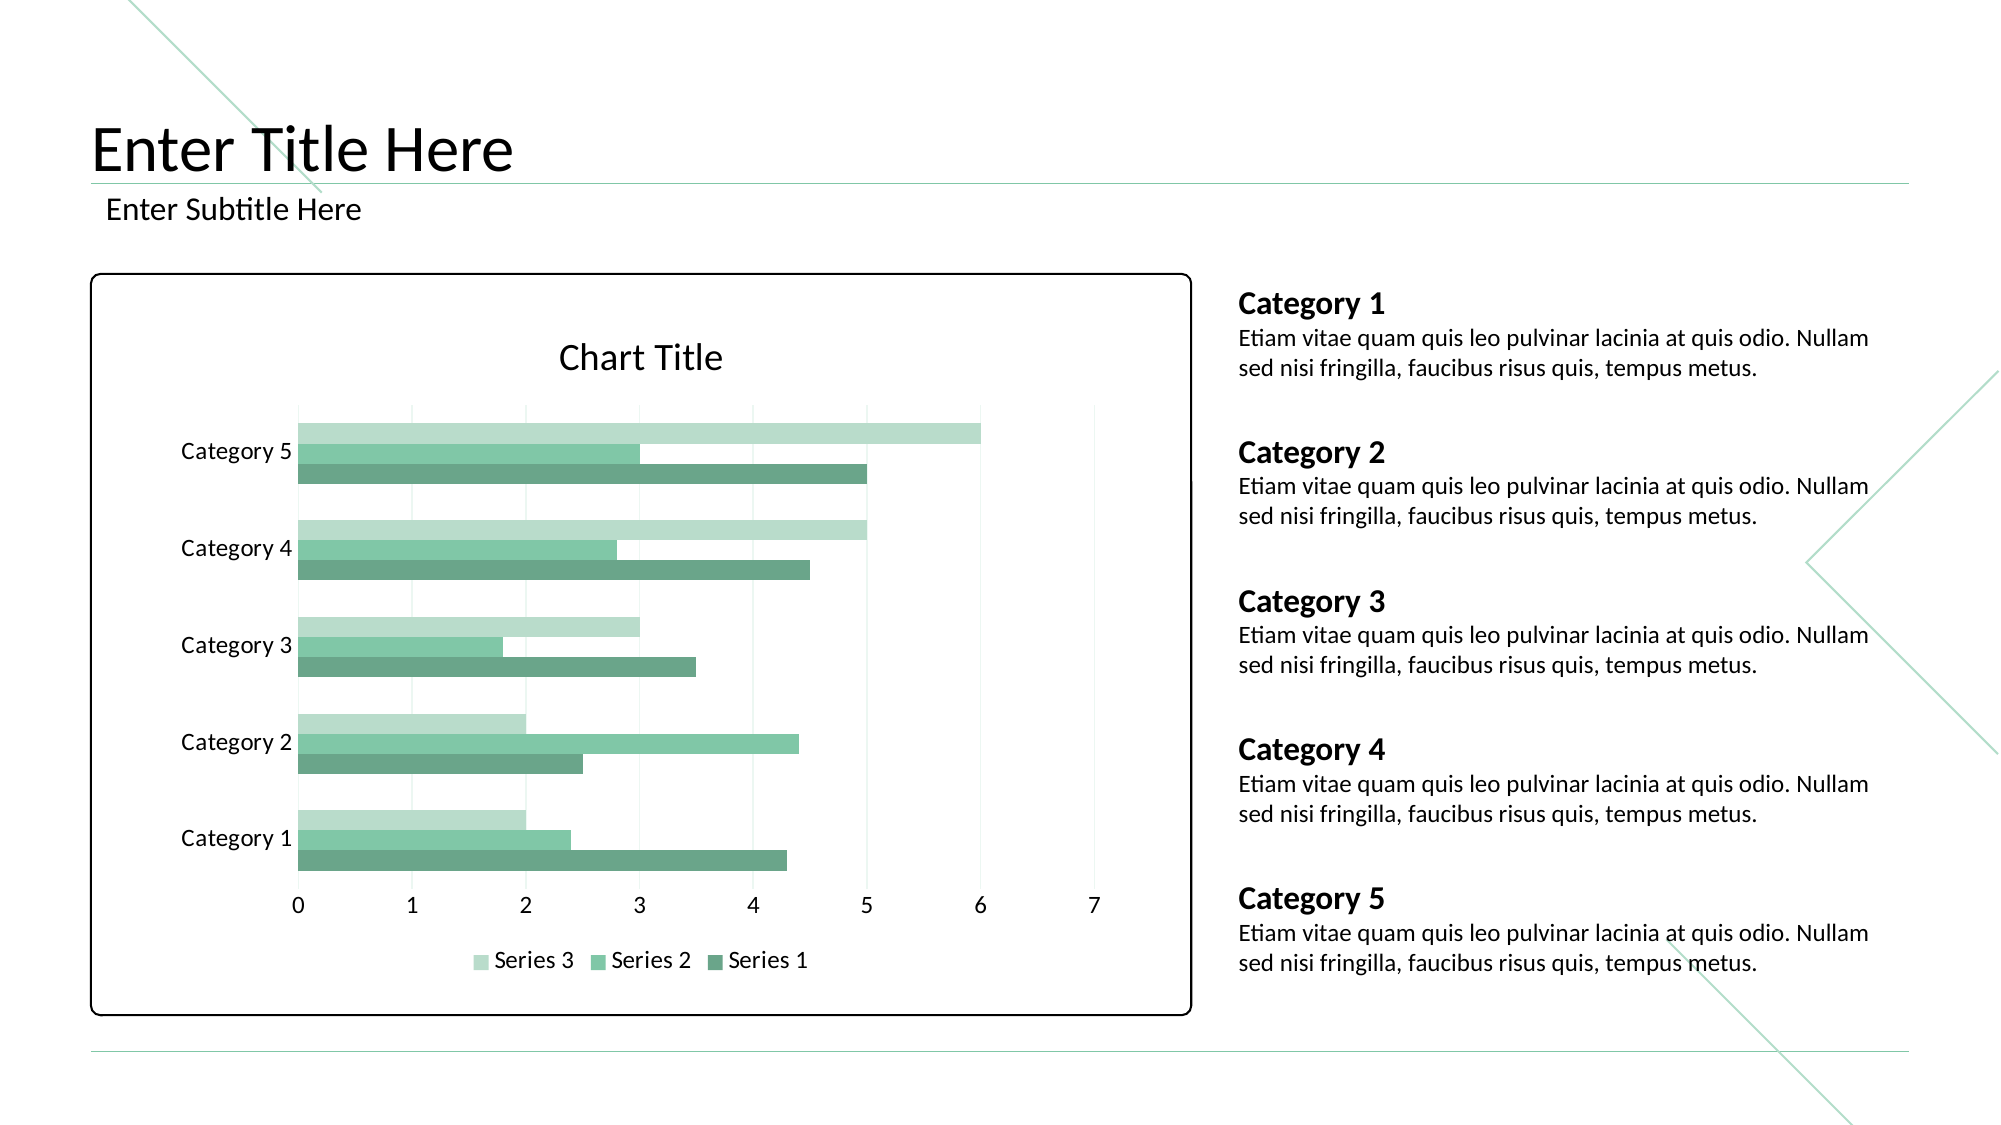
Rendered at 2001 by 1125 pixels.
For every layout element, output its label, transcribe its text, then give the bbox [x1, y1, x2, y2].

text_box Category 4 Etiam vitae quam quis leo pulvinar lacinia at quis odio. Nullam sed nisi fringilla, faucibus risus quis, tempus metus. [1223, 720, 1909, 835]
text_box Category 5 Etiam vitae quam quis leo pulvinar lacinia at quis odio. Nullam sed nisi fringilla, faucibus risus quis, tempus metus. [1223, 868, 1909, 984]
text_box [89, 272, 1193, 1017]
text_box Category 1 Etiam vitae quam quis leo pulvinar lacinia at quis odio. Nullam sed nisi fringilla, faucibus risus quis, tempus metus. [1223, 273, 1909, 389]
list Enter Subtitle Here [91, 184, 1909, 236]
text_box Category 2 Etiam vitae quam quis leo pulvinar lacinia at quis odio. Nullam sed nisi fringilla, faucibus risus quis, tempus metus. [1223, 422, 1909, 538]
chart [162, 307, 1120, 982]
title Enter Title Here [91, 65, 1909, 184]
text_box Category 3 Etiam vitae quam quis leo pulvinar lacinia at quis odio. Nullam sed nisi fringilla, faucibus risus quis, tempus metus. [1223, 571, 1909, 686]
